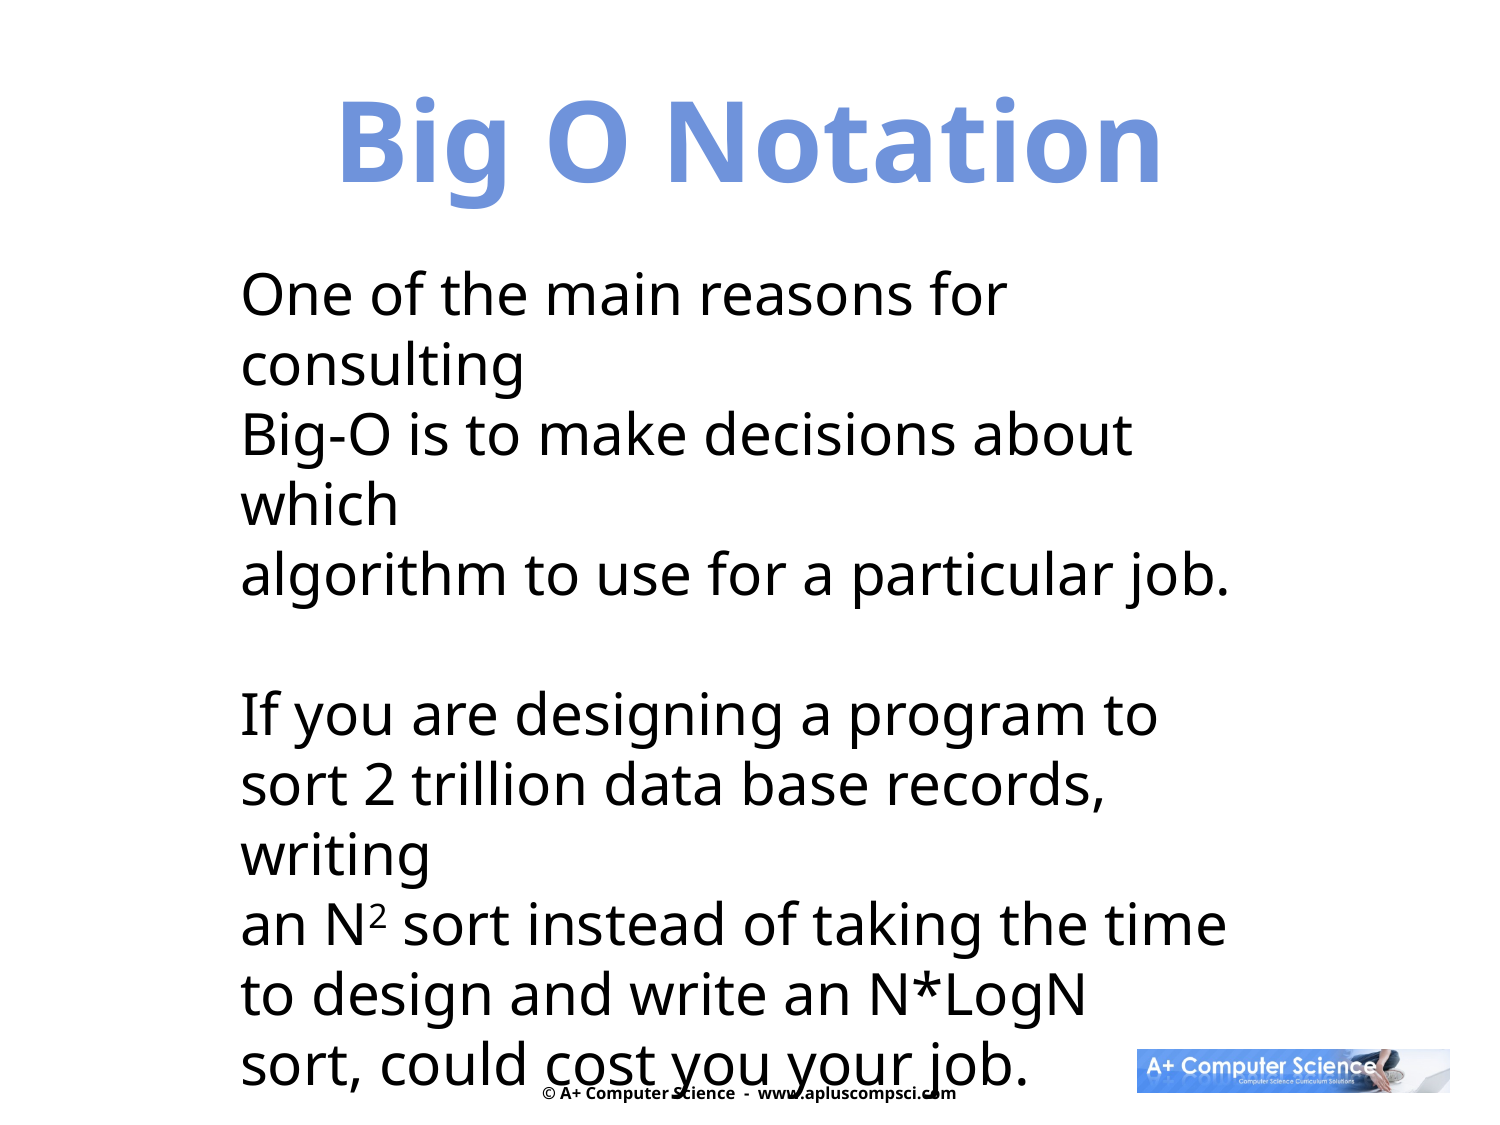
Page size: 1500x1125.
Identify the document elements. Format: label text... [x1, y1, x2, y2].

text_box Big O Notation [0, 62, 1500, 213]
picture [1269, 1049, 1450, 1093]
text_box One of the main reasons for consulting Big-O is to make decisions about which algorithm to use for a particular job. If you are designing a program to sort 2 trillion data base records, writing an N2 sort instead of taking the time to design and write an N*LogN sort, could cost you your job. [224, 249, 1269, 1105]
